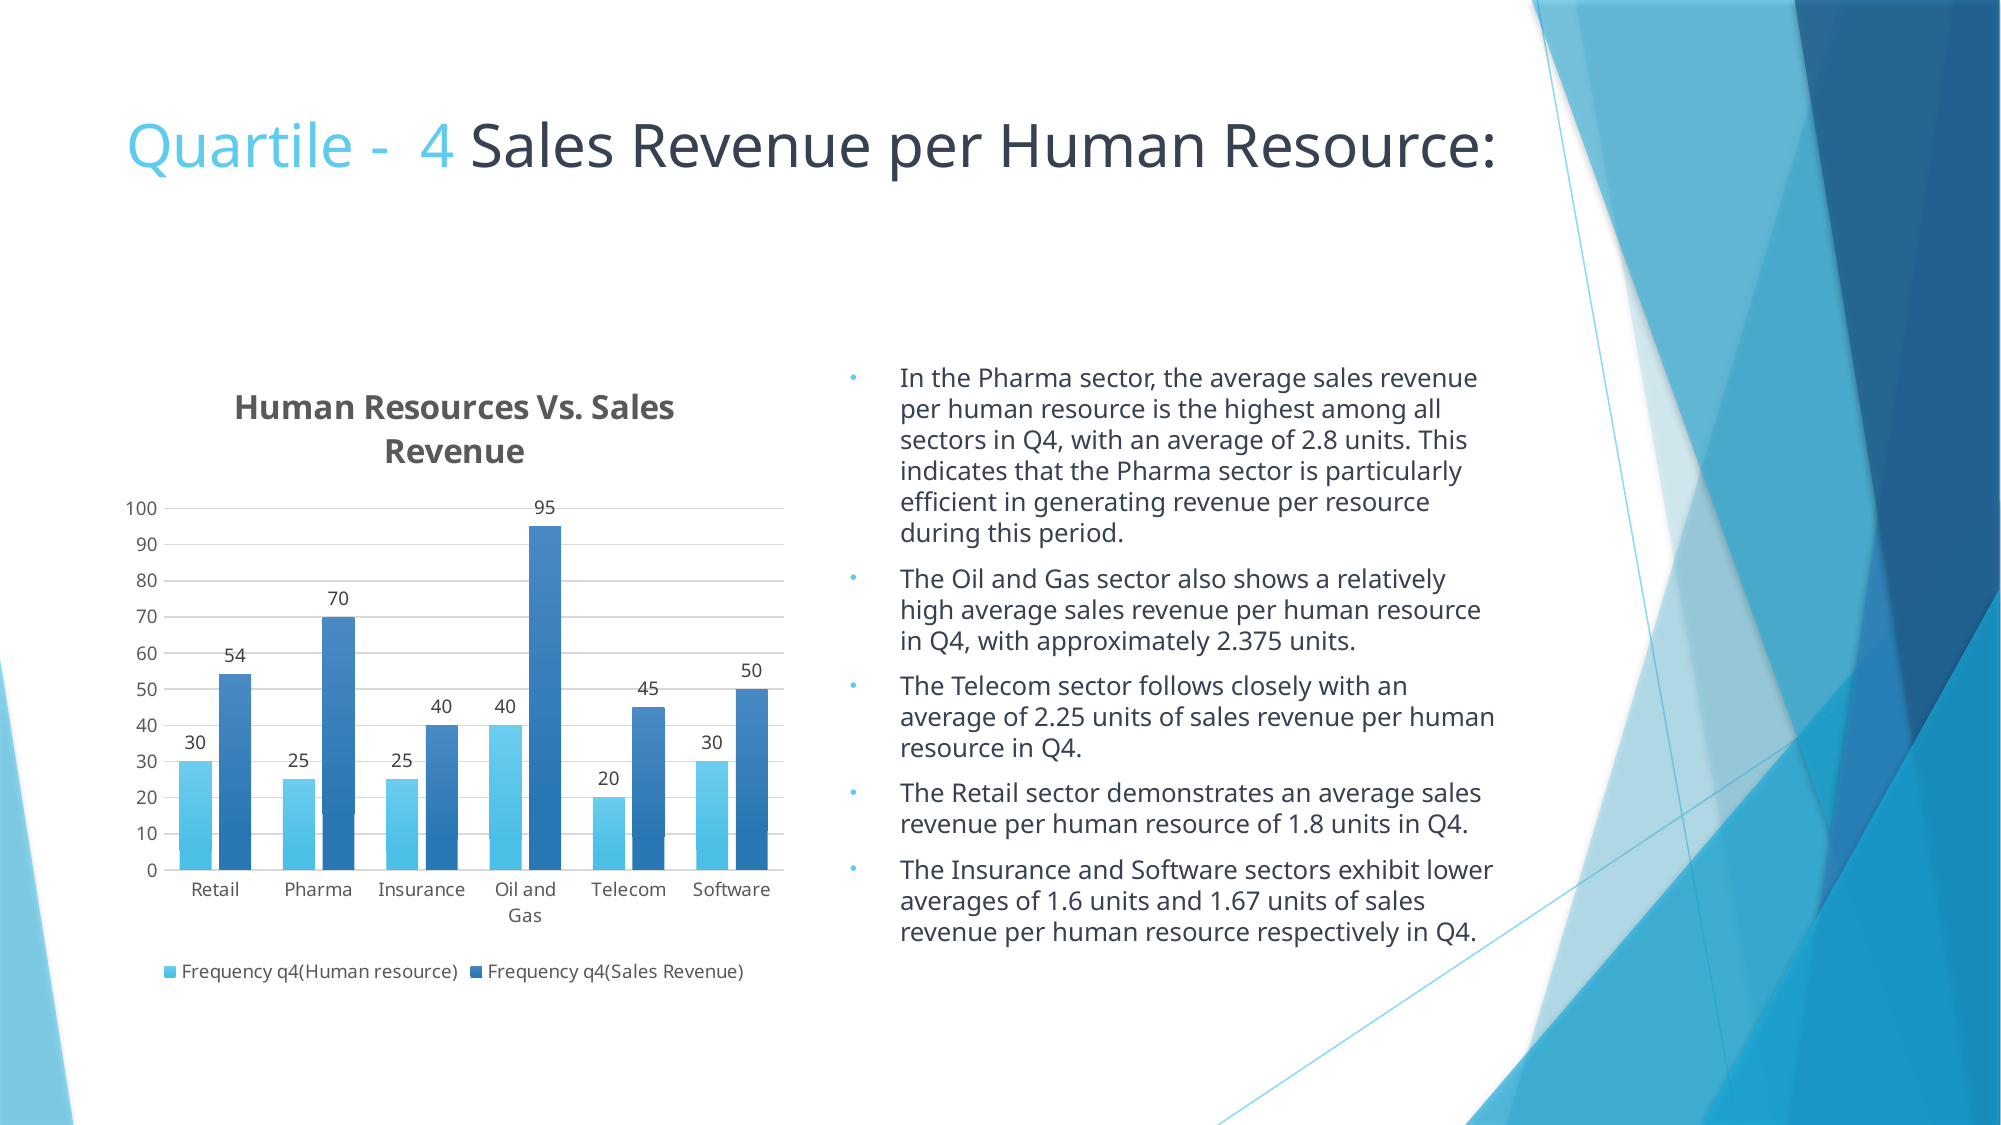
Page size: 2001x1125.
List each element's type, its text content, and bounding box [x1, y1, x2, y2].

list In the Pharma sector, the average sales revenue per human resource is the highest among all sectors in Q4, with an average of 2.8 units. This indicates that the Pharma sector is particularly efficient in generating revenue per resource during this period. The Oil and Gas sector also shows a relatively high average sales revenue per human resource in Q4, with approximately 2.375 units. The Telecom sector follows closely with an average of 2.25 units of sales revenue per human resource in Q4. The Retail sector demonstrates an average sales revenue per human resource of 1.8 units in Q4. The Insurance and Software sectors exhibit lower averages of 1.6 units and 1.67 units of sales revenue per human resource respectively in Q4. [834, 354, 1522, 992]
title Quartile - 4 Sales Revenue per Human Resource: [111, 99, 1522, 317]
chart [110, 353, 798, 992]
